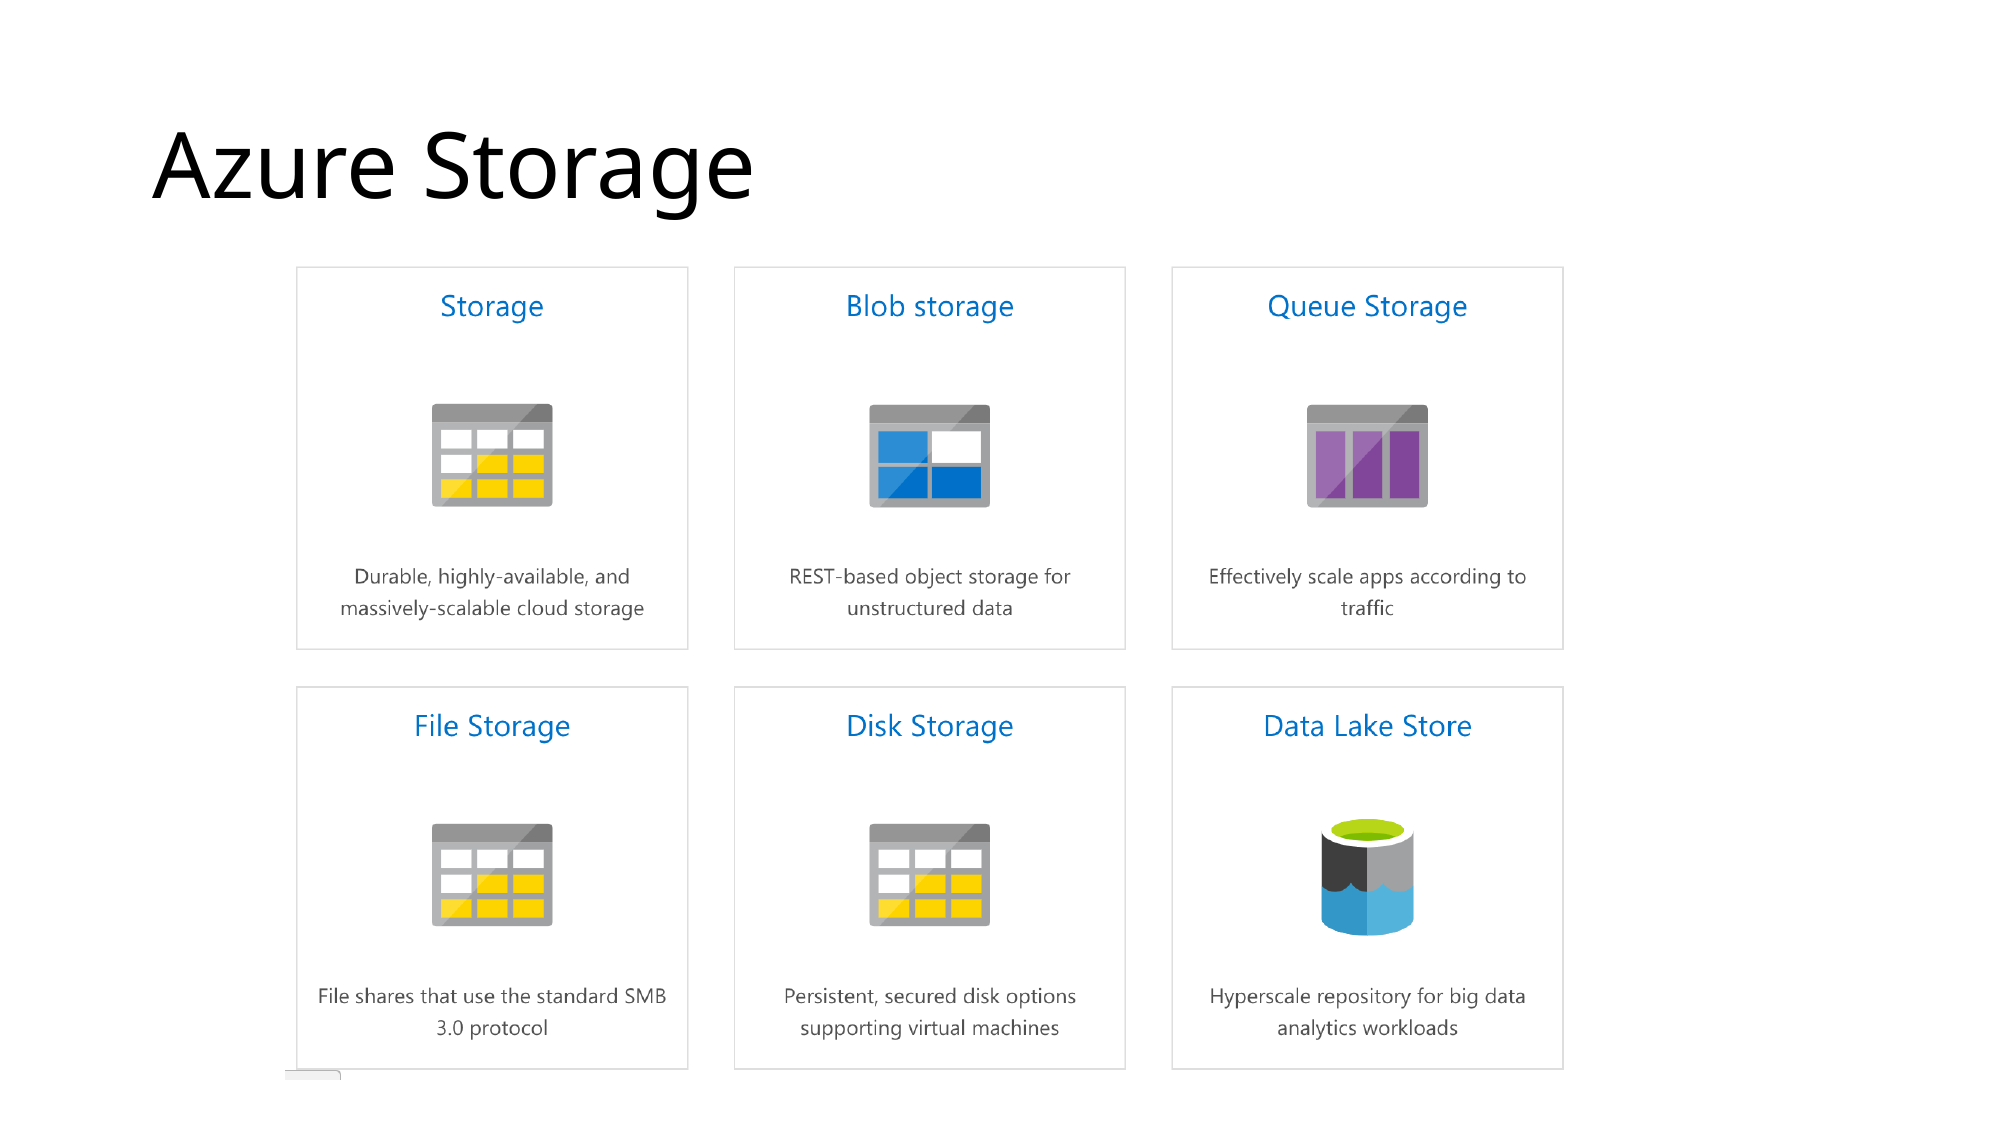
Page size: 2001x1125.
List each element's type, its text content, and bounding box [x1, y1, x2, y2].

title Azure Storage [137, 59, 1863, 278]
picture [285, 254, 1571, 1080]
